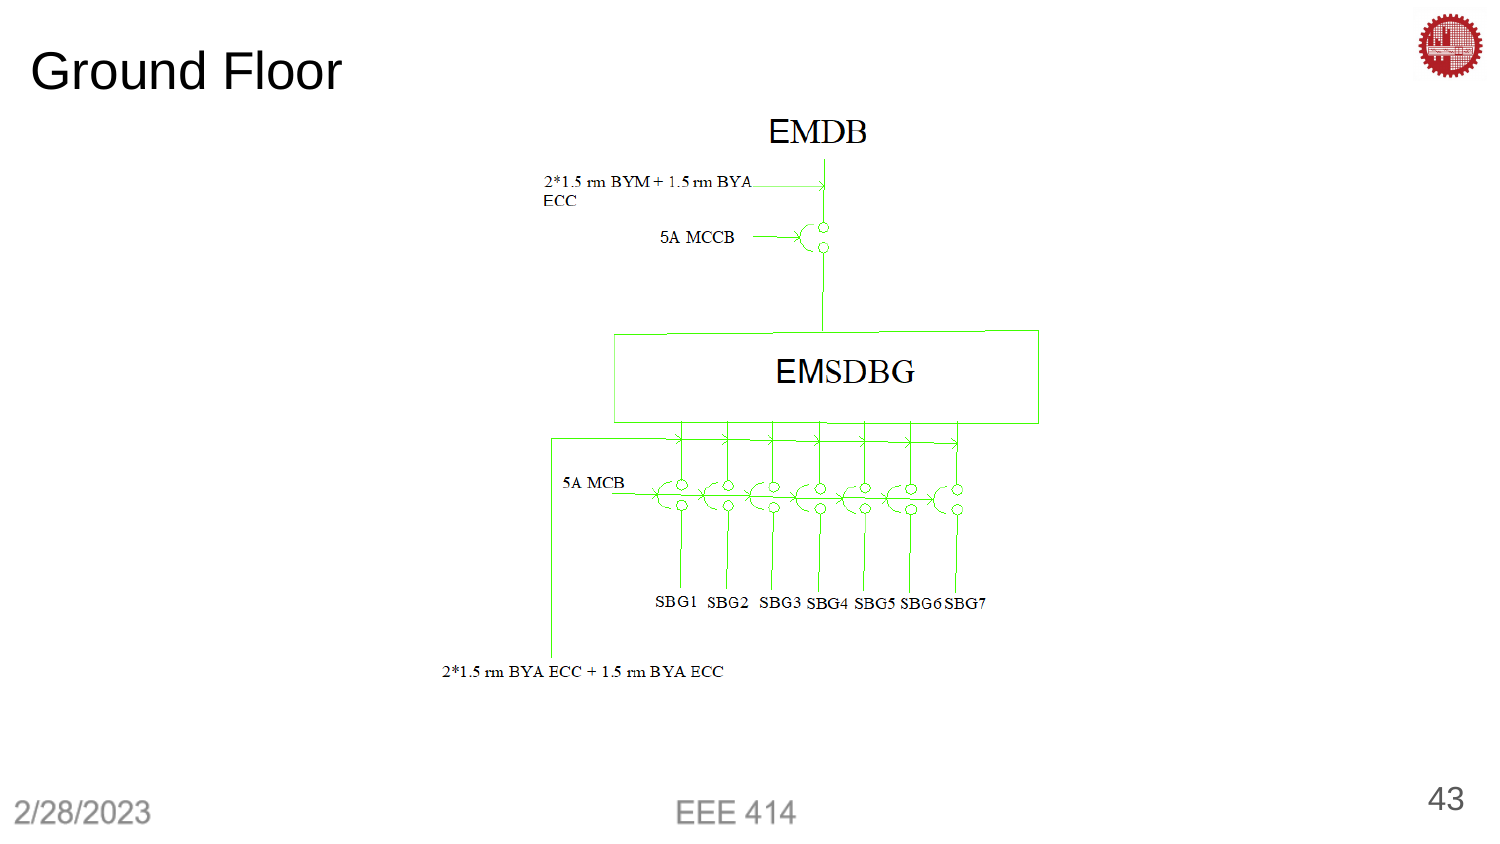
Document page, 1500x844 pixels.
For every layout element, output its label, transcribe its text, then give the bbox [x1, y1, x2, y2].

picture [422, 93, 1078, 714]
picture [1413, 7, 1487, 81]
title Ground Floor [15, 21, 1414, 116]
slide_number 43 [1389, 764, 1480, 830]
picture [0, 784, 418, 841]
picture [422, 784, 1049, 841]
